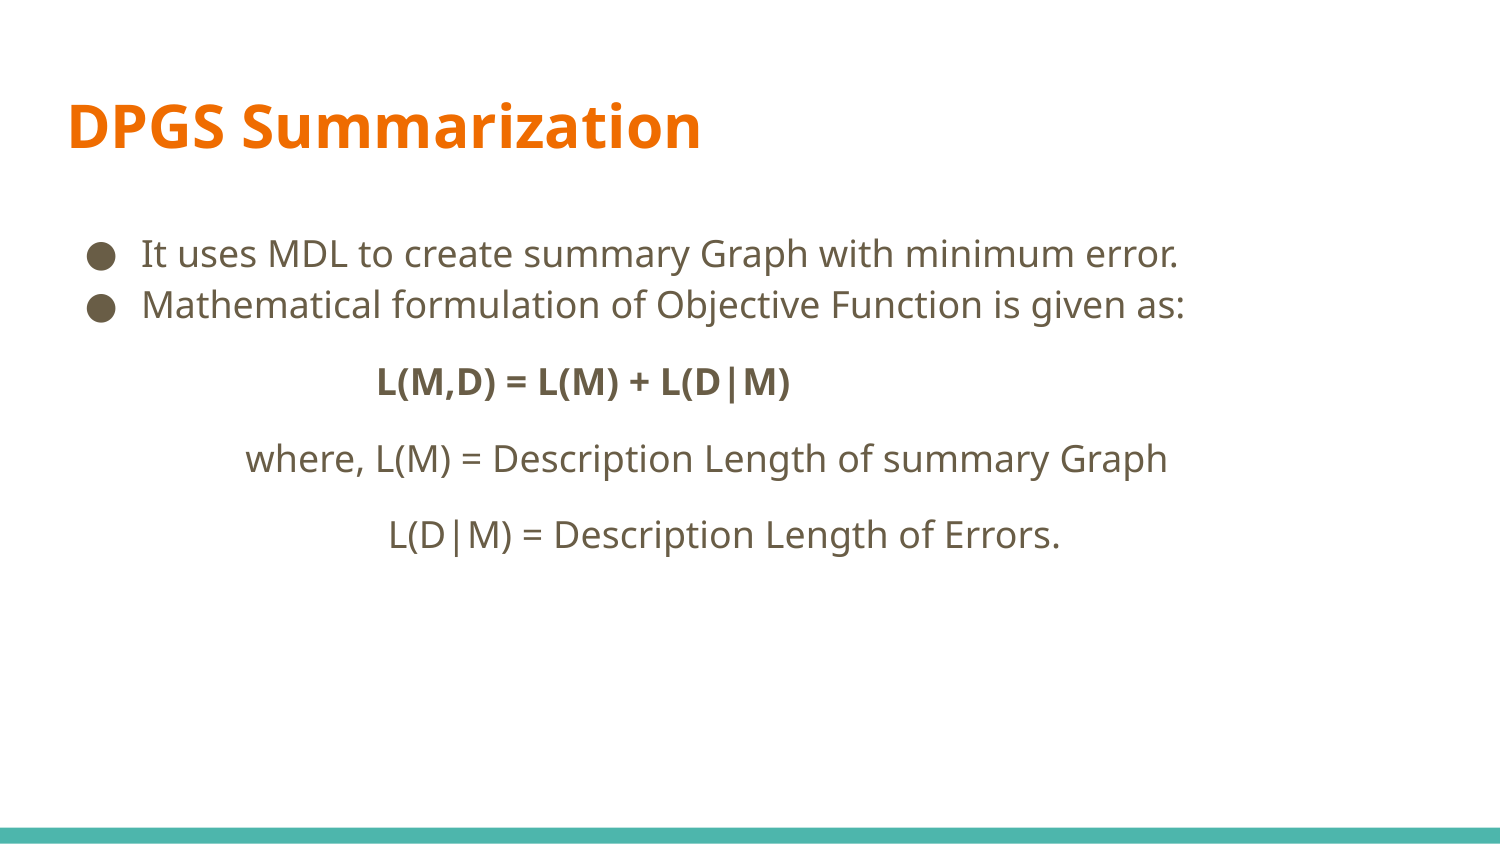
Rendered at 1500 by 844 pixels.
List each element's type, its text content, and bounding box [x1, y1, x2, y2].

title DPGS Summarization [51, 72, 1449, 189]
list It uses MDL to create summary Graph with minimum error. Mathematical formulation of Objective Function is given as: L(M,D) = L(M) + L(D|M) where, L(M) = Description Length of summary Graph L(D|M) = Description Length of Errors. [51, 207, 1449, 750]
